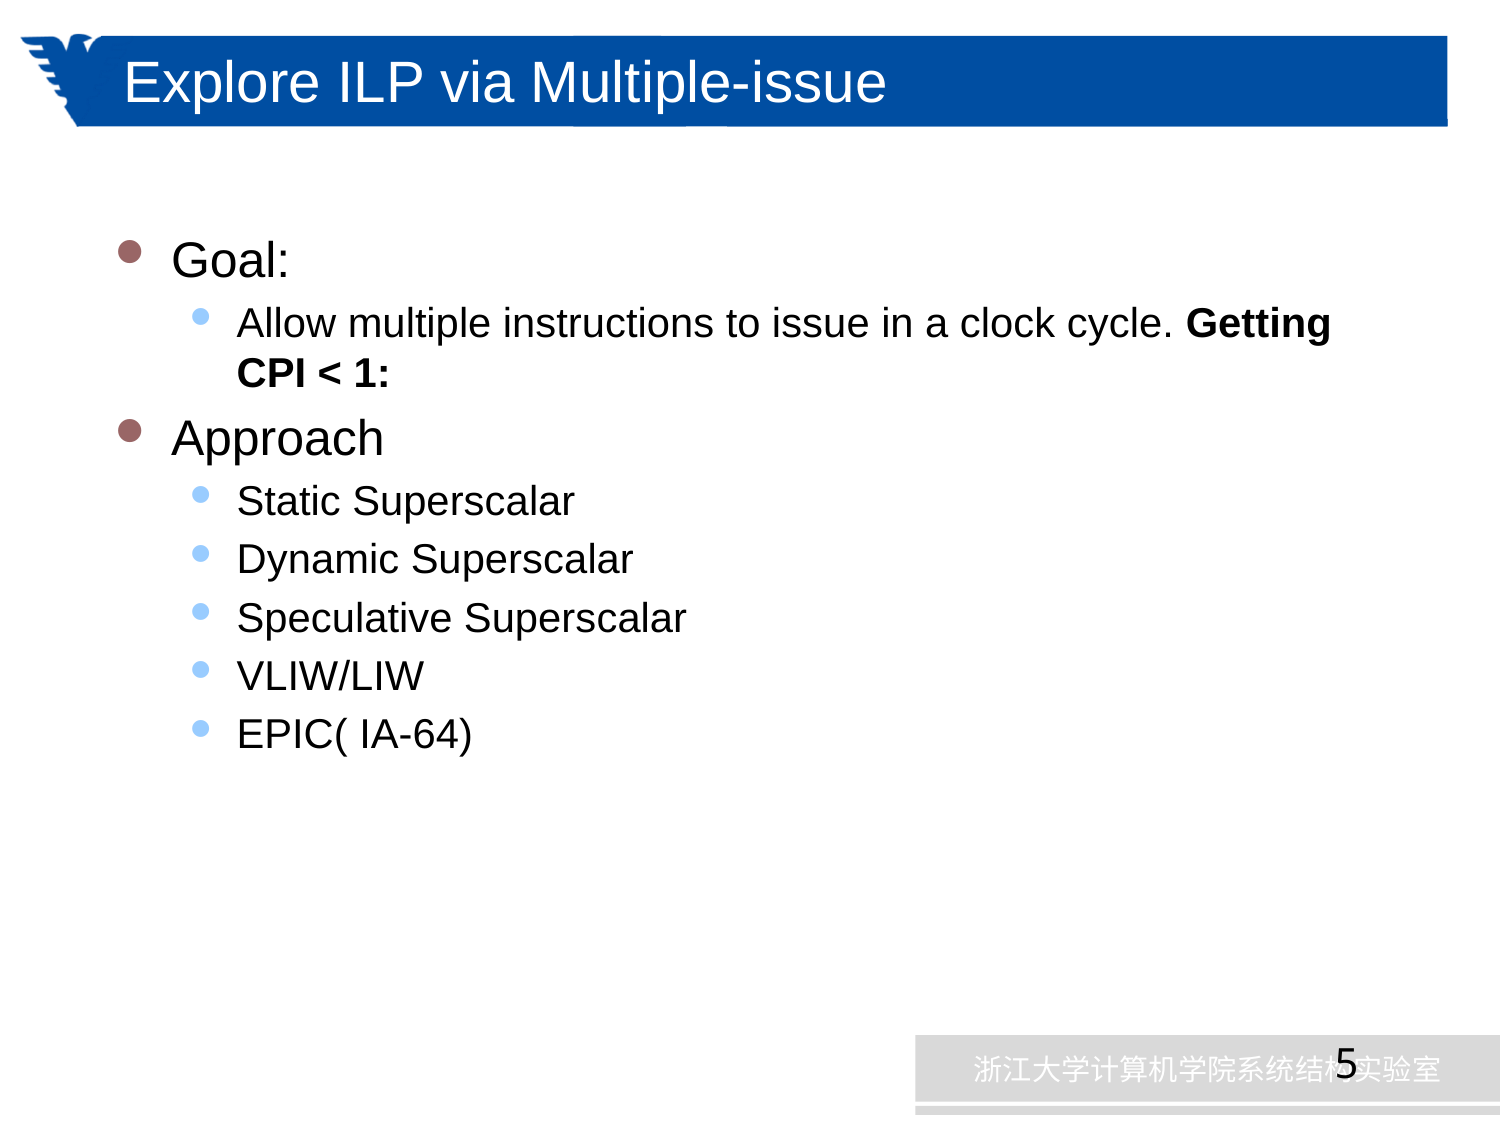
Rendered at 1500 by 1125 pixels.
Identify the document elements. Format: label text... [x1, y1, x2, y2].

picture [5, 19, 148, 127]
title Explore ILP via Multiple-issue [108, 38, 1406, 121]
list Goal: Allow multiple instructions to issue in a clock cycle. Getting CPI < 1: Approach Static Superscalar Dynamic Superscalar Speculative Superscalar VLIW/LIW EPIC( IA-64) [99, 219, 1400, 945]
